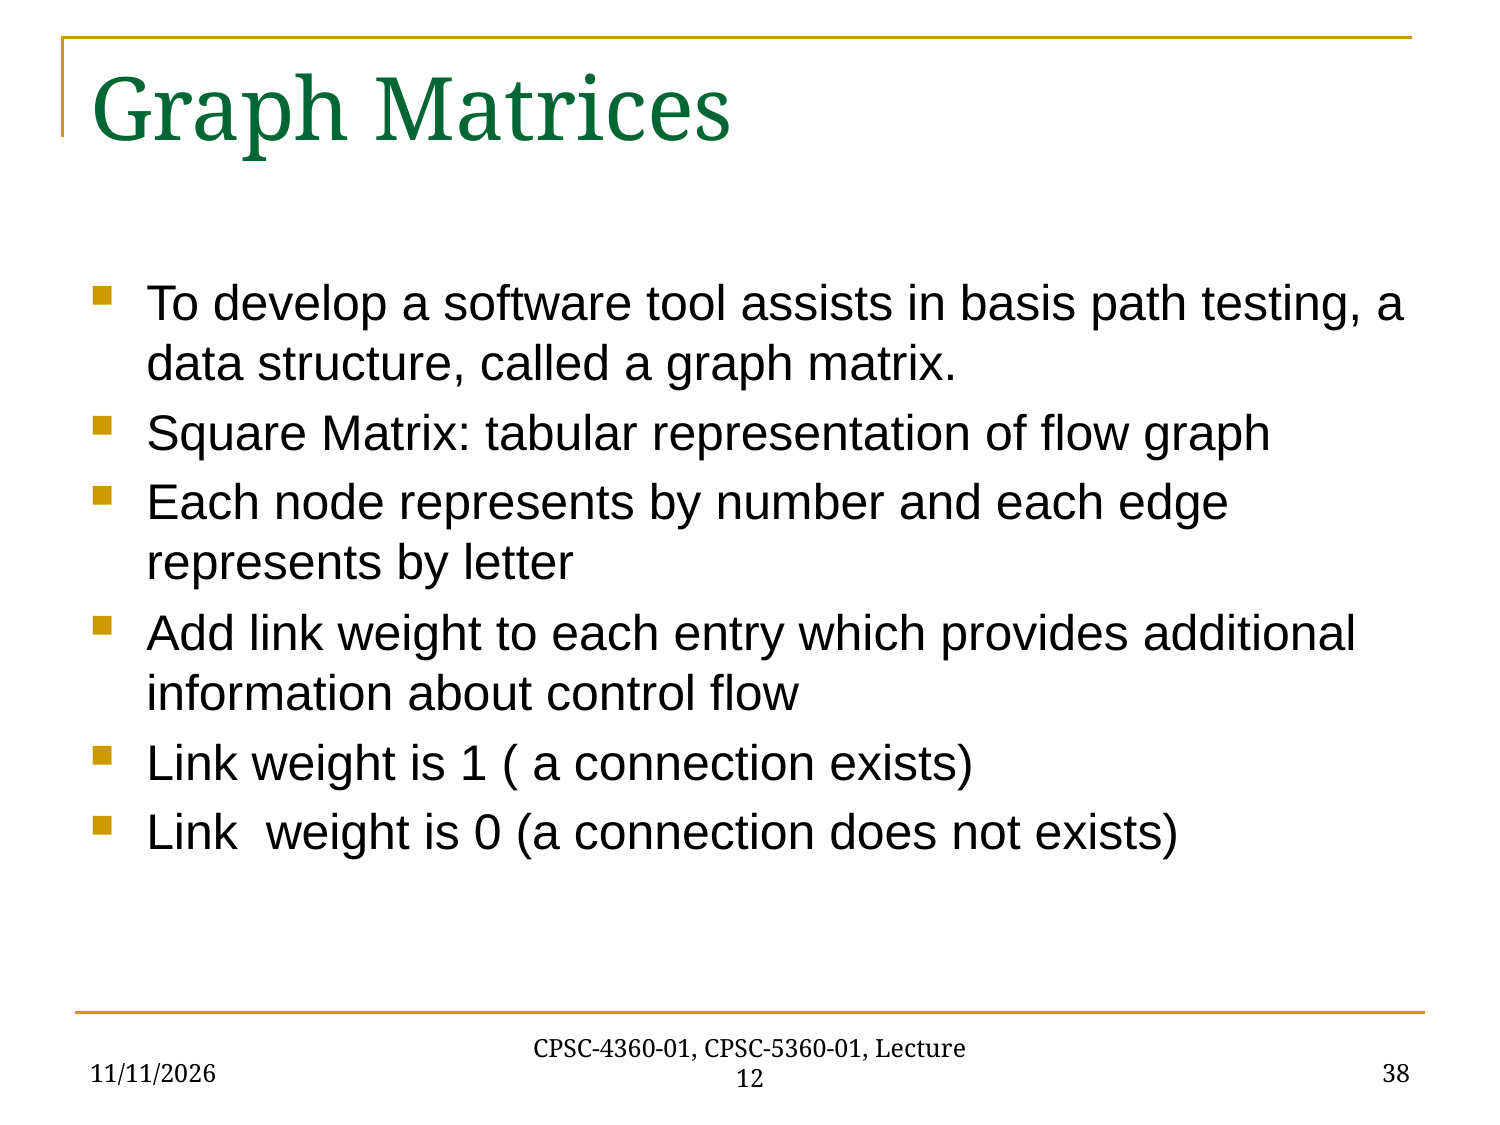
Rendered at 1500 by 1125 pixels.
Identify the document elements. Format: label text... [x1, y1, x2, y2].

title Graph Matrices [75, 45, 1425, 233]
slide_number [74, 1023, 426, 1100]
slide_number 38 [1074, 1023, 1426, 1100]
list To develop a software tool assists in basis path testing, a data structure, called a graph matrix. Square Matrix: tabular representation of flow graph Each node represents by number and each edge represents by letter Add link weight to each entry which provides additional information about control flow Link weight is 1 ( a connection exists) Link weight is 0 (a connection does not exists) [75, 262, 1425, 1006]
footer CPSC-4360-01, CPSC-5360-01, Lecture 12 [512, 1024, 988, 1101]
